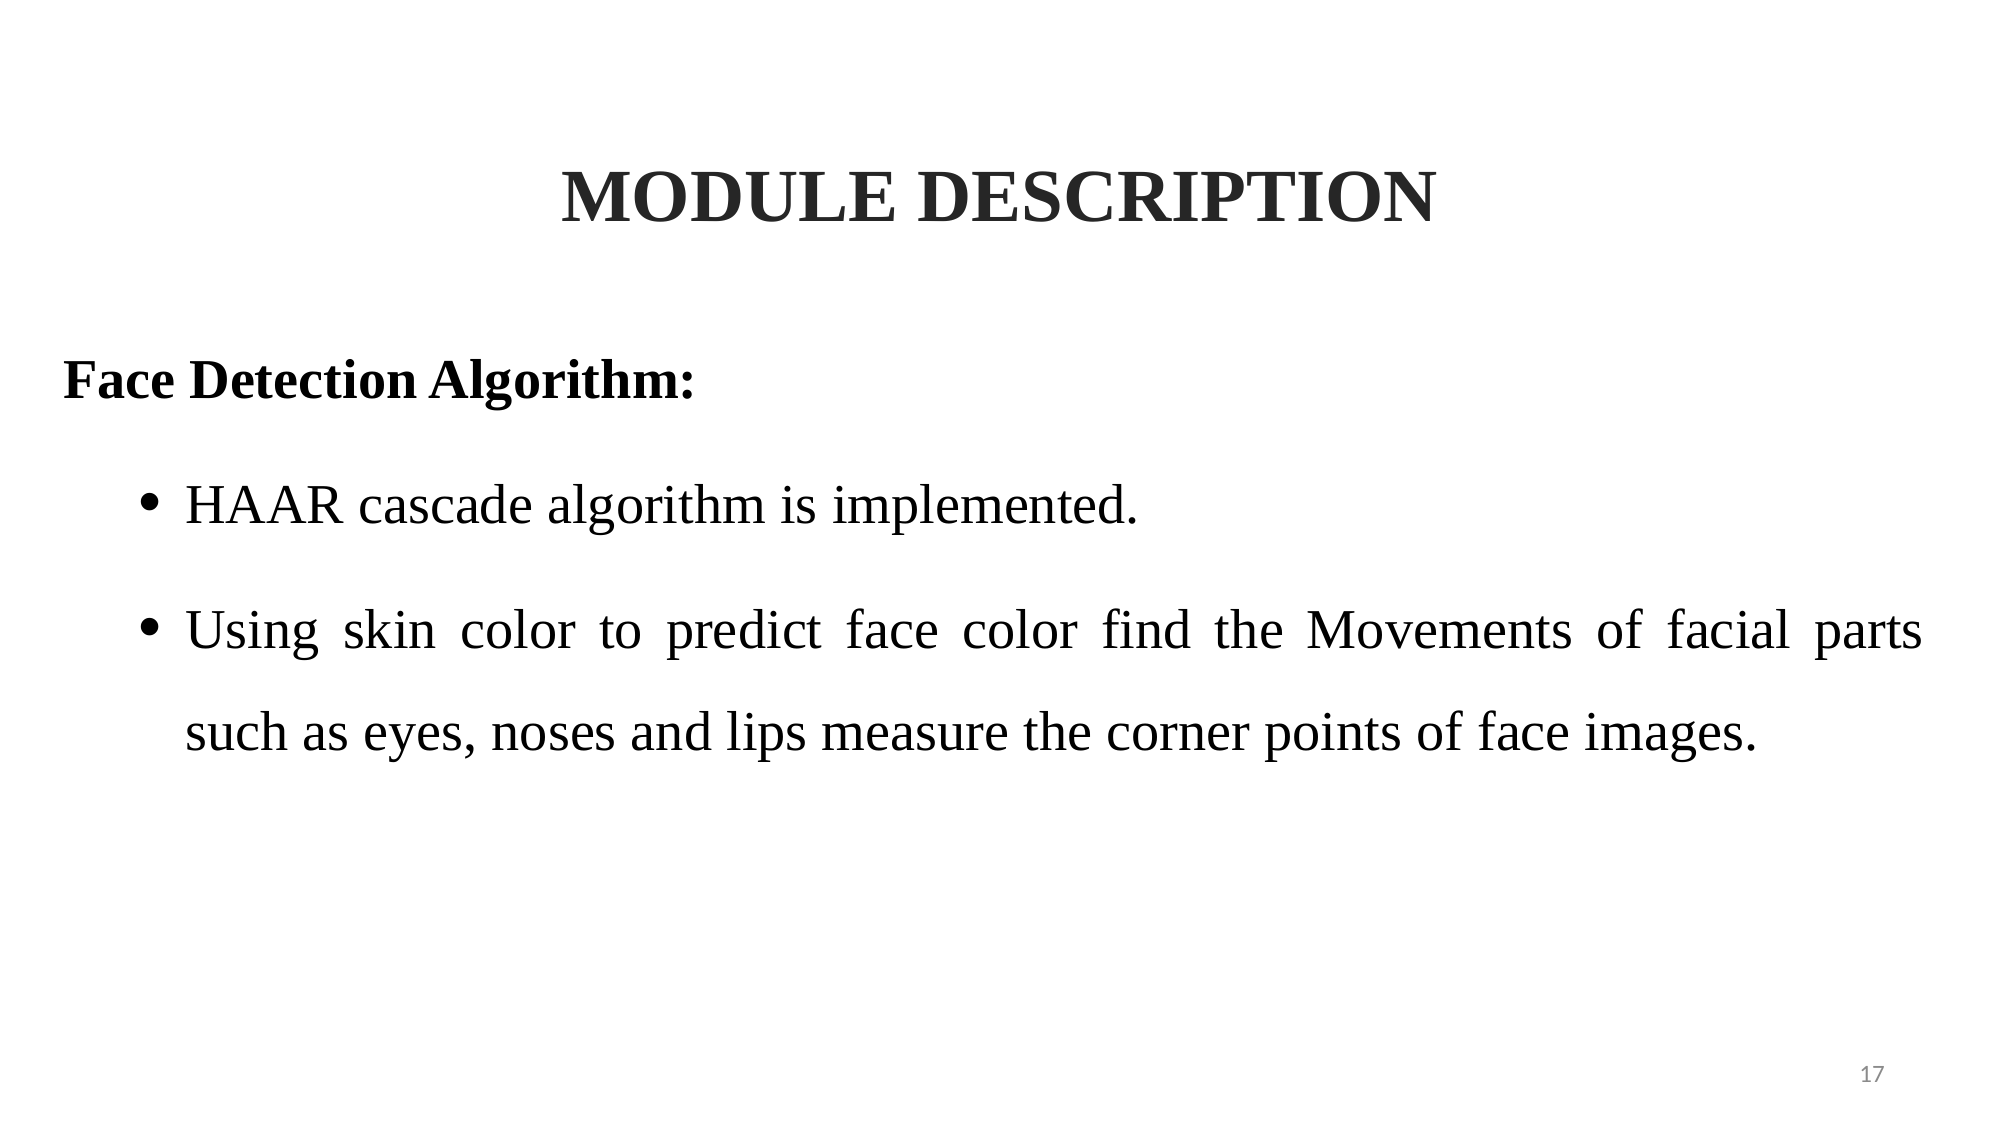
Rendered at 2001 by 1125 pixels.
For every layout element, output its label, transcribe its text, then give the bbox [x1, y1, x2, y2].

text_box MODULE DESCRIPTION [137, 139, 1863, 301]
slide_number 17 [1433, 1042, 1900, 1103]
text_box Face Detection Algorithm: HAAR cascade algorithm is implemented. Using skin color to predict face color find the Movements of facial parts such as eyes, noses and lips measure the corner points of face images. [48, 301, 1941, 933]
